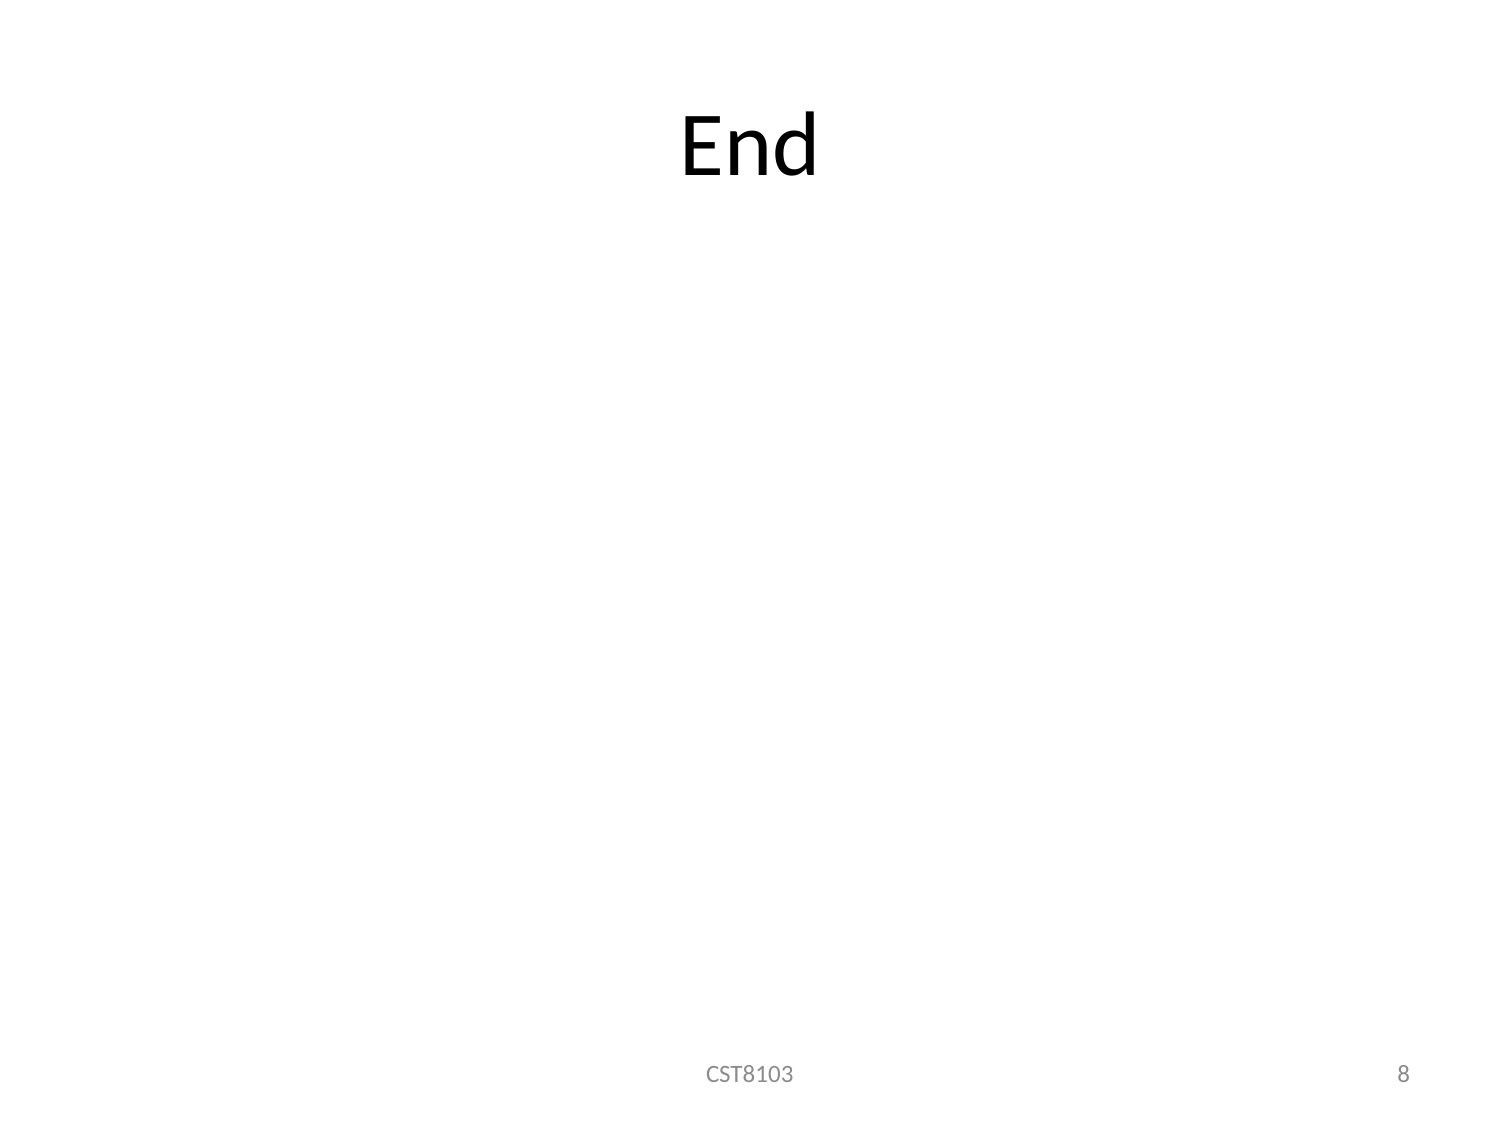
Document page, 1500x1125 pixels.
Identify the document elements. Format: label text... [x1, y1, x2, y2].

slide_number 8 [1074, 1042, 1425, 1103]
footer CST8103 [512, 1042, 988, 1103]
title End [75, 45, 1425, 233]
